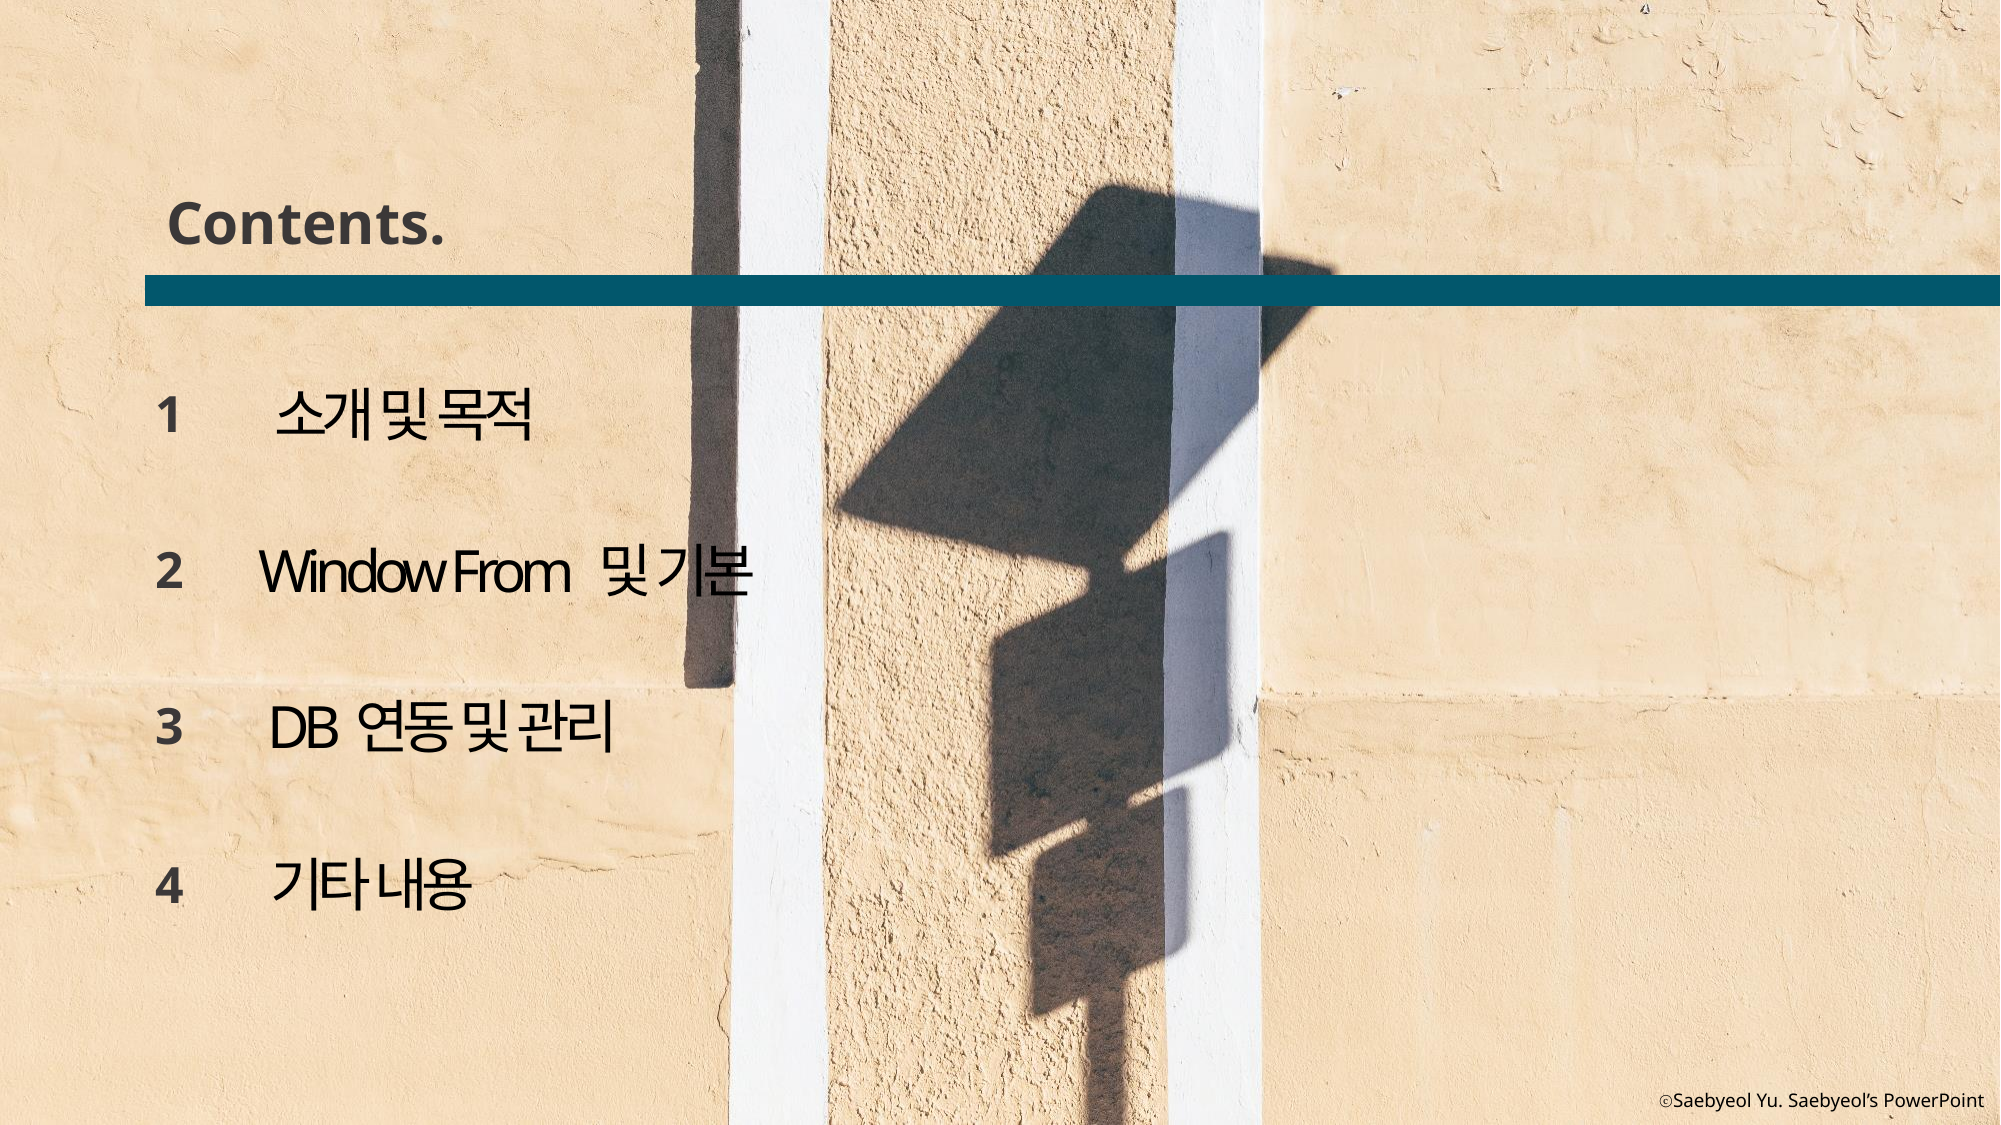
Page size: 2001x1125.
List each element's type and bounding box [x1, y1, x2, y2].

text_box [140, 526, 769, 613]
text_box [140, 682, 650, 769]
text_box [140, 840, 500, 927]
text_box [140, 370, 566, 457]
picture [0, 0, 2000, 1125]
